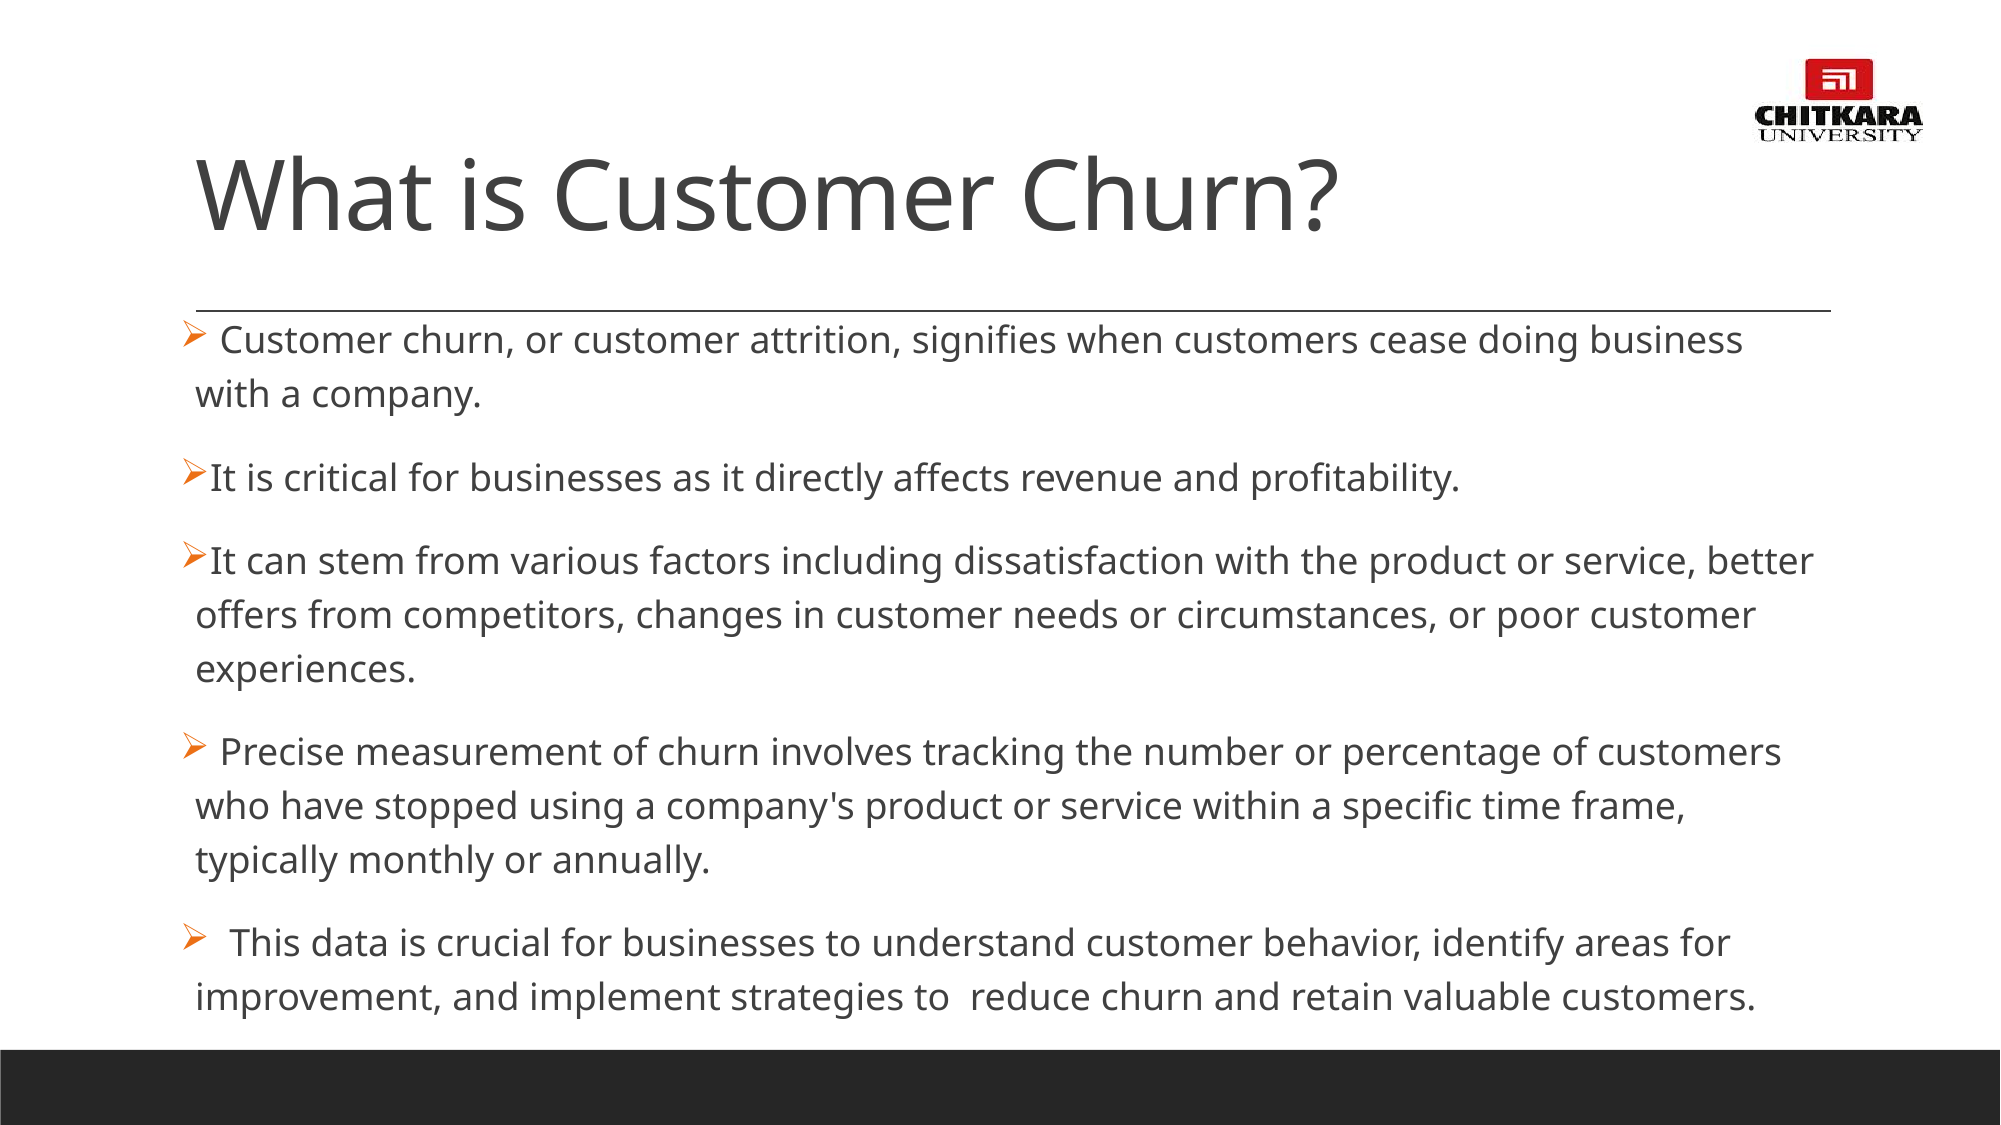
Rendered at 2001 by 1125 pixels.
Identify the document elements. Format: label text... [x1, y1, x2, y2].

picture [1696, 17, 1984, 183]
title What is Customer Churn? [180, 47, 1830, 260]
list Customer churn, or customer attrition, signifies when customers cease doing business with a company. It is critical for businesses as it directly affects revenue and profitability. It can stem from various factors including dissatisfaction with the product or service, better offers from competitors, changes in customer needs or circumstances, or poor customer experiences. Precise measurement of churn involves tracking the number or percentage of customers who have stopped using a company's product or service within a specific time frame, typically monthly or annually. This data is crucial for businesses to understand customer behavior, identify areas for improvement, and implement strategies to reduce churn and retain valuable customers. [180, 299, 1830, 963]
